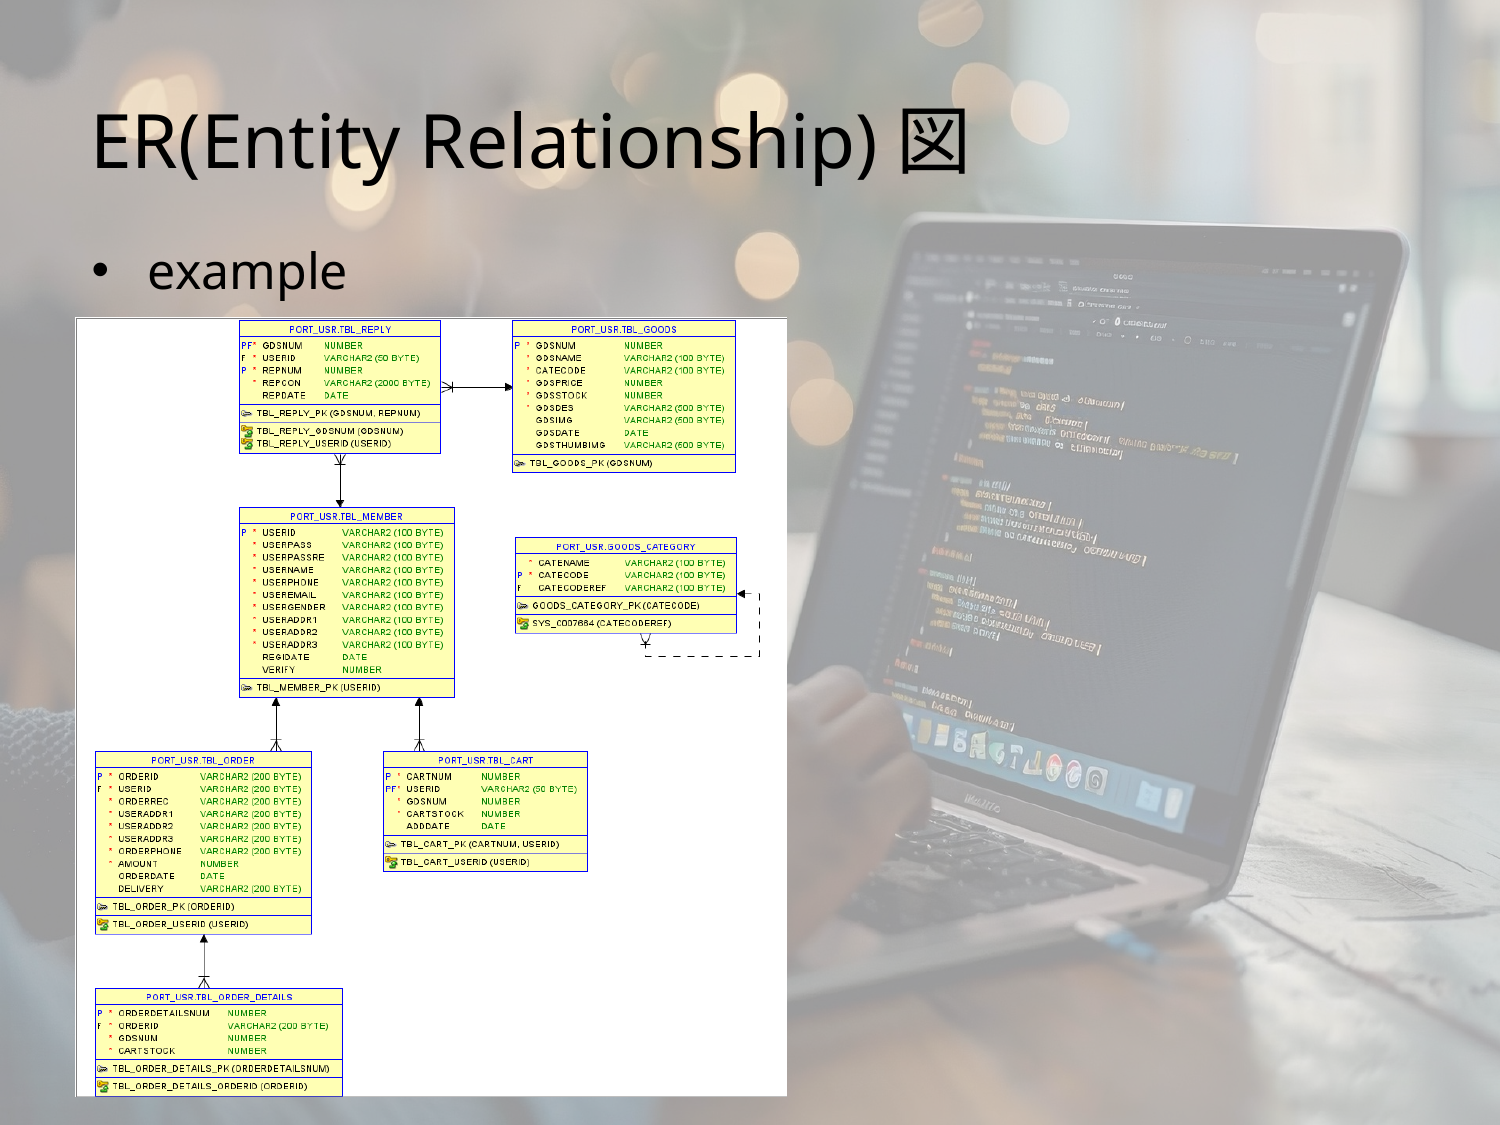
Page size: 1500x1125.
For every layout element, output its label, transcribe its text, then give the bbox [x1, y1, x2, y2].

picture [74, 317, 787, 1097]
list example [76, 231, 1427, 1083]
title ER(Entity Relationship)図 [75, 45, 1425, 233]
